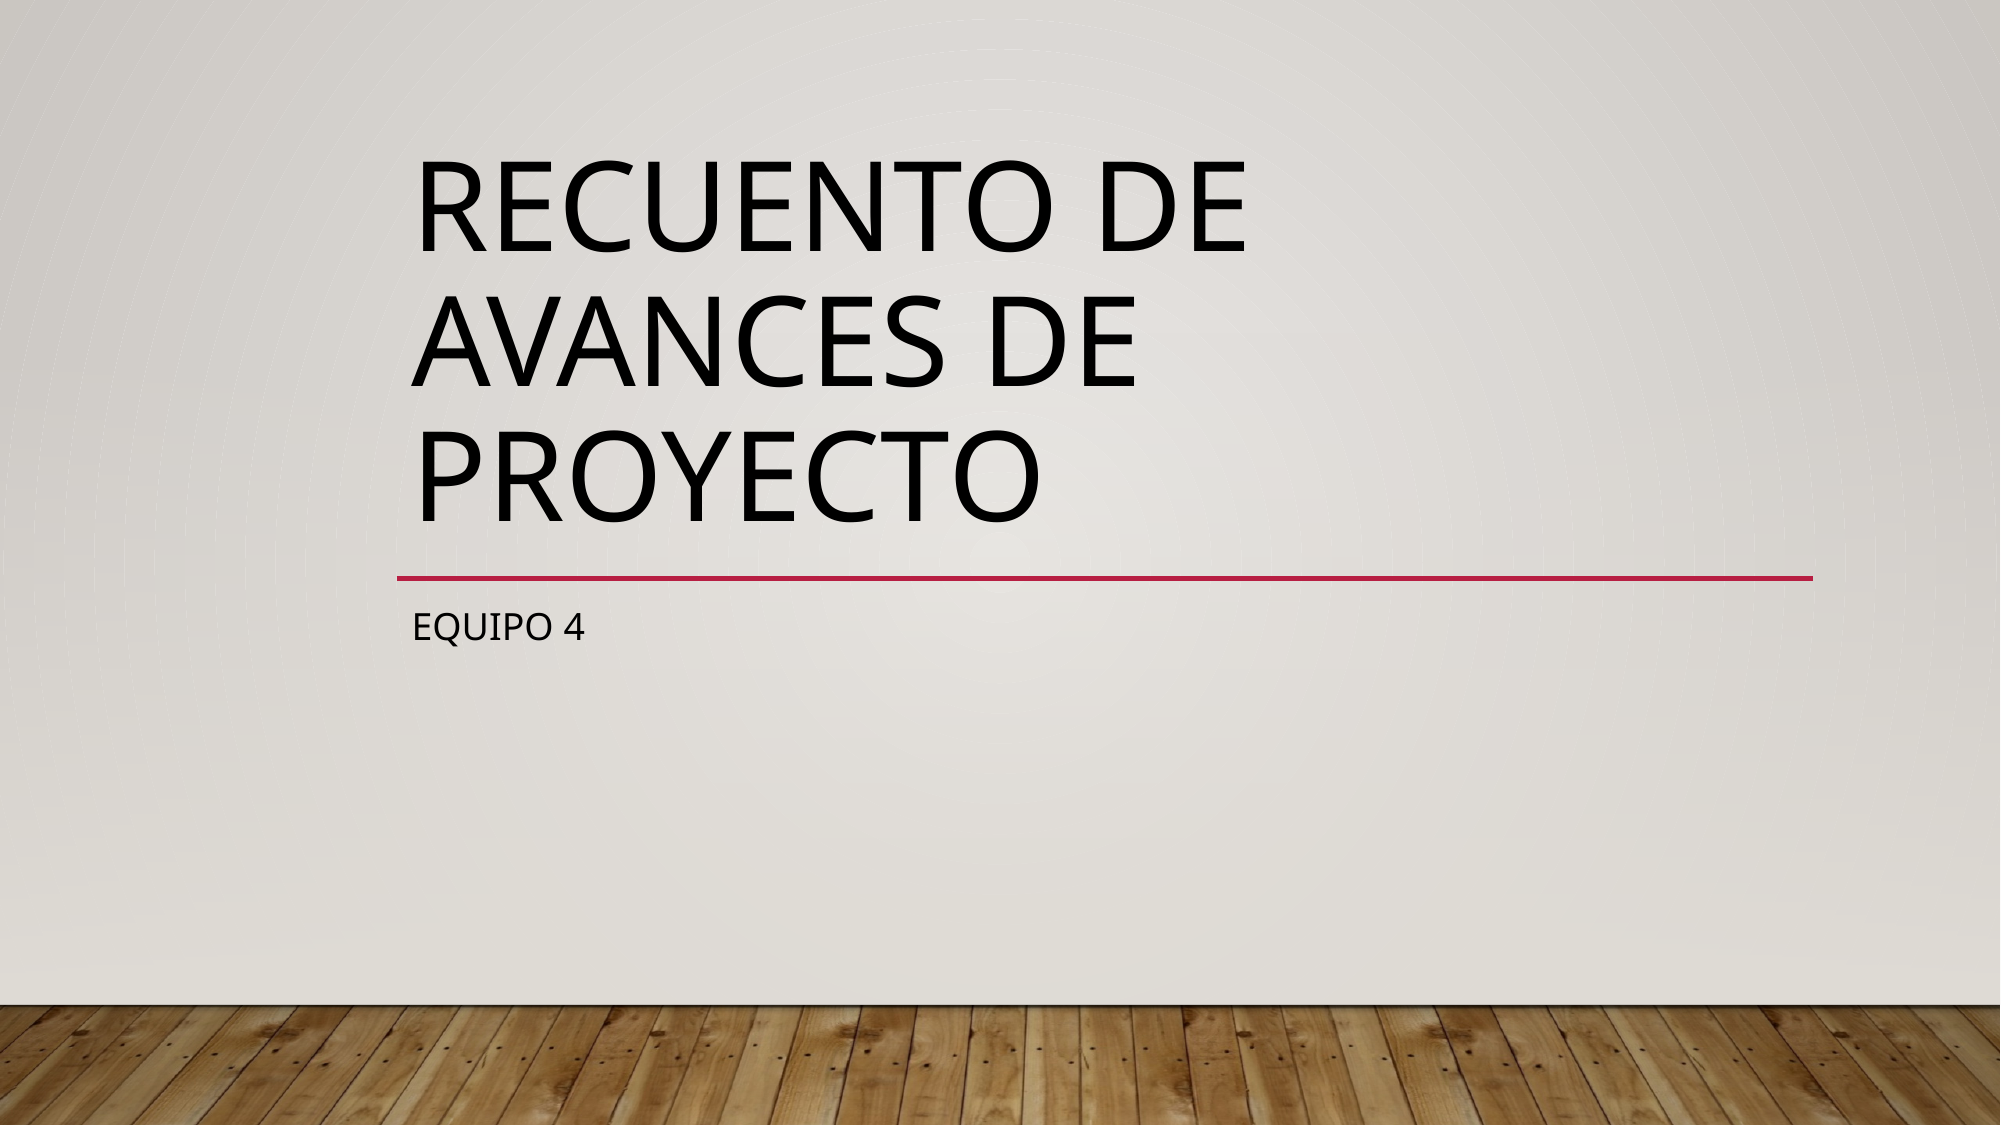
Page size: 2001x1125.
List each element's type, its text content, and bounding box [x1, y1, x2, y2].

subtitle Equipo 4 [396, 579, 1814, 740]
picture [0, 1005, 2000, 1125]
title Recuento de avances de proyecto [396, 131, 1814, 549]
